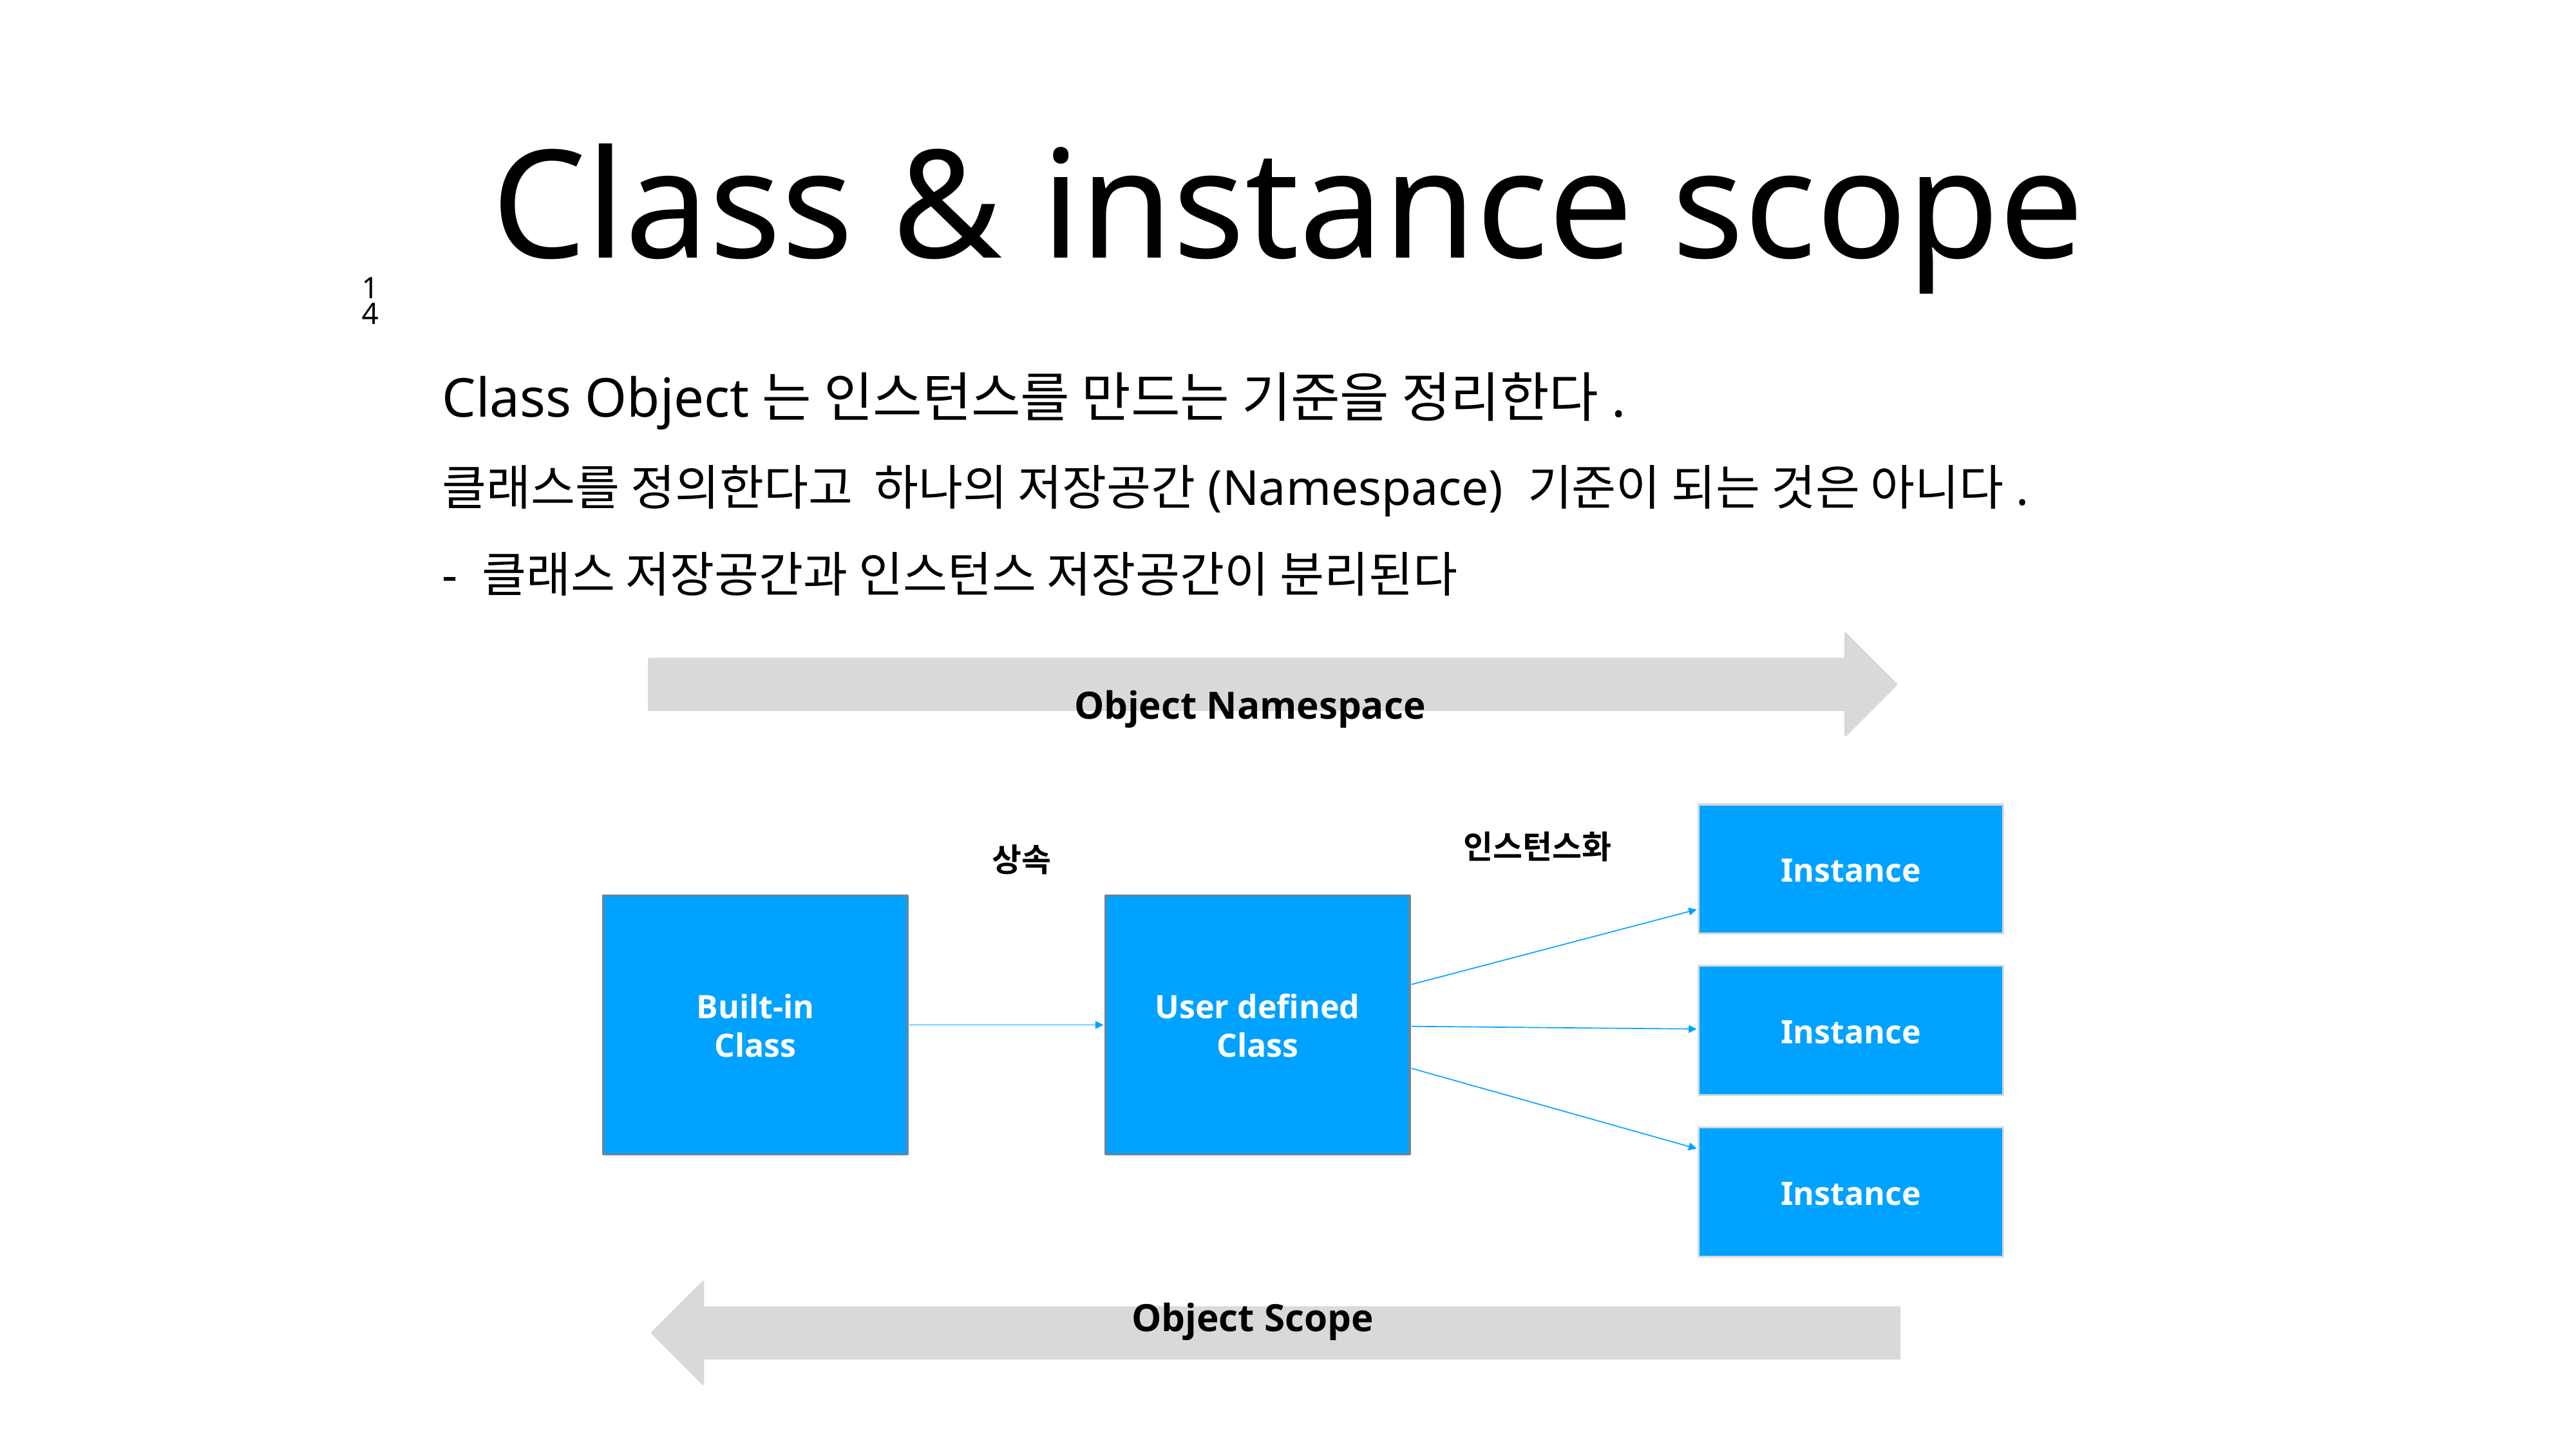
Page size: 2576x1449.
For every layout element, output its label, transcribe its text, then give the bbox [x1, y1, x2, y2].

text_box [603, 895, 908, 1155]
text_box Object Scope [1045, 1289, 1471, 1344]
text_box Object Namespace [907, 677, 1593, 732]
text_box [1698, 804, 2003, 934]
text_box [1412, 1025, 1697, 1033]
text_box [909, 1021, 1104, 1029]
slide_number 14 [354, 265, 403, 310]
title Class & instance scope [463, 37, 2113, 323]
text_box [1412, 1068, 1697, 1151]
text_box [1105, 895, 1410, 1155]
list Class Object는 인스턴스를 만드는 기준을 정리한다. 클래스를 정의한다고 하나의 저장공간(Namespace) 기준이 되는 것은 아니다. - 클래스 저장공간과 인스턴스 저장공간이 분리된다 [434, 323, 2452, 589]
text_box [652, 1282, 1900, 1385]
text_box [1412, 907, 1697, 985]
text_box [649, 633, 1897, 736]
text_box 인스턴스화 [1422, 822, 1653, 870]
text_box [1698, 1127, 2003, 1257]
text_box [1698, 965, 2003, 1095]
text_box 상속 [938, 835, 1106, 883]
